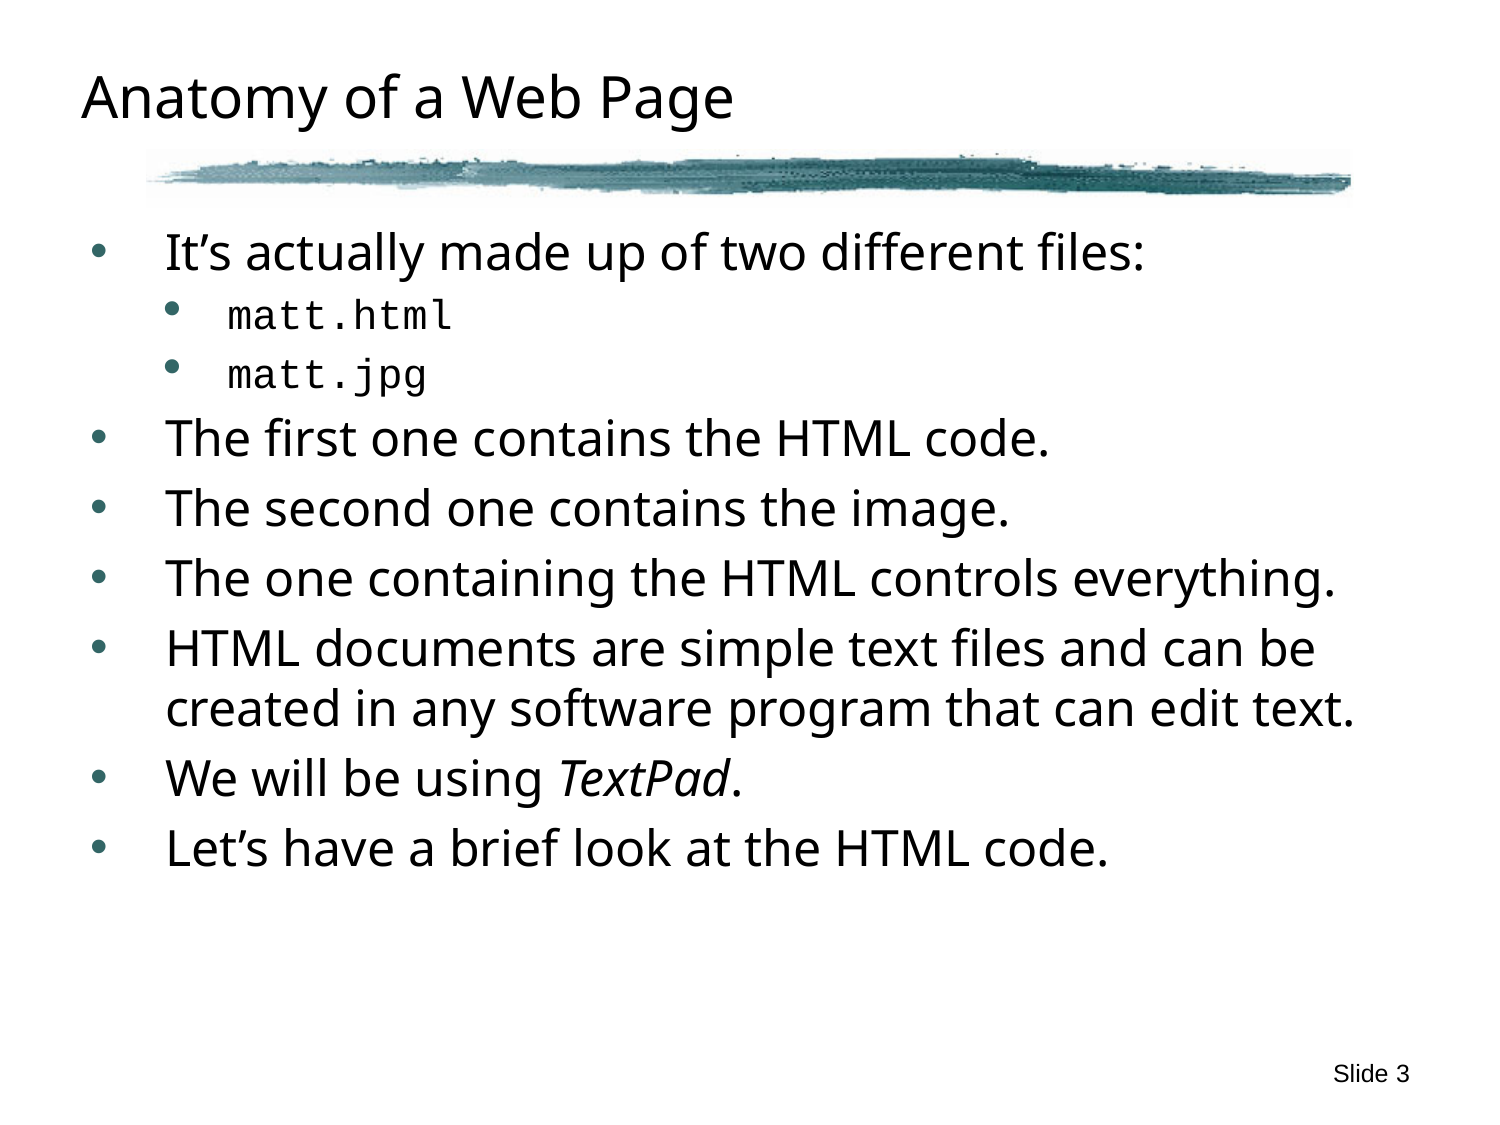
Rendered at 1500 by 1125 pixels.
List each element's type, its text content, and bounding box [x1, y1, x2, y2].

list It’s actually made up of two different files: matt.html matt.jpg The first one contains the HTML code. The second one contains the image. The one containing the HTML controls everything. HTML documents are simple text files and can be created in any software program that can edit text. We will be using TextPad. Let’s have a brief look at the HTML code. [75, 212, 1417, 1035]
picture [146, 149, 1354, 208]
slide_number Slide 3 [1074, 1042, 1425, 1103]
title Anatomy of a Web Page [66, 37, 1342, 138]
